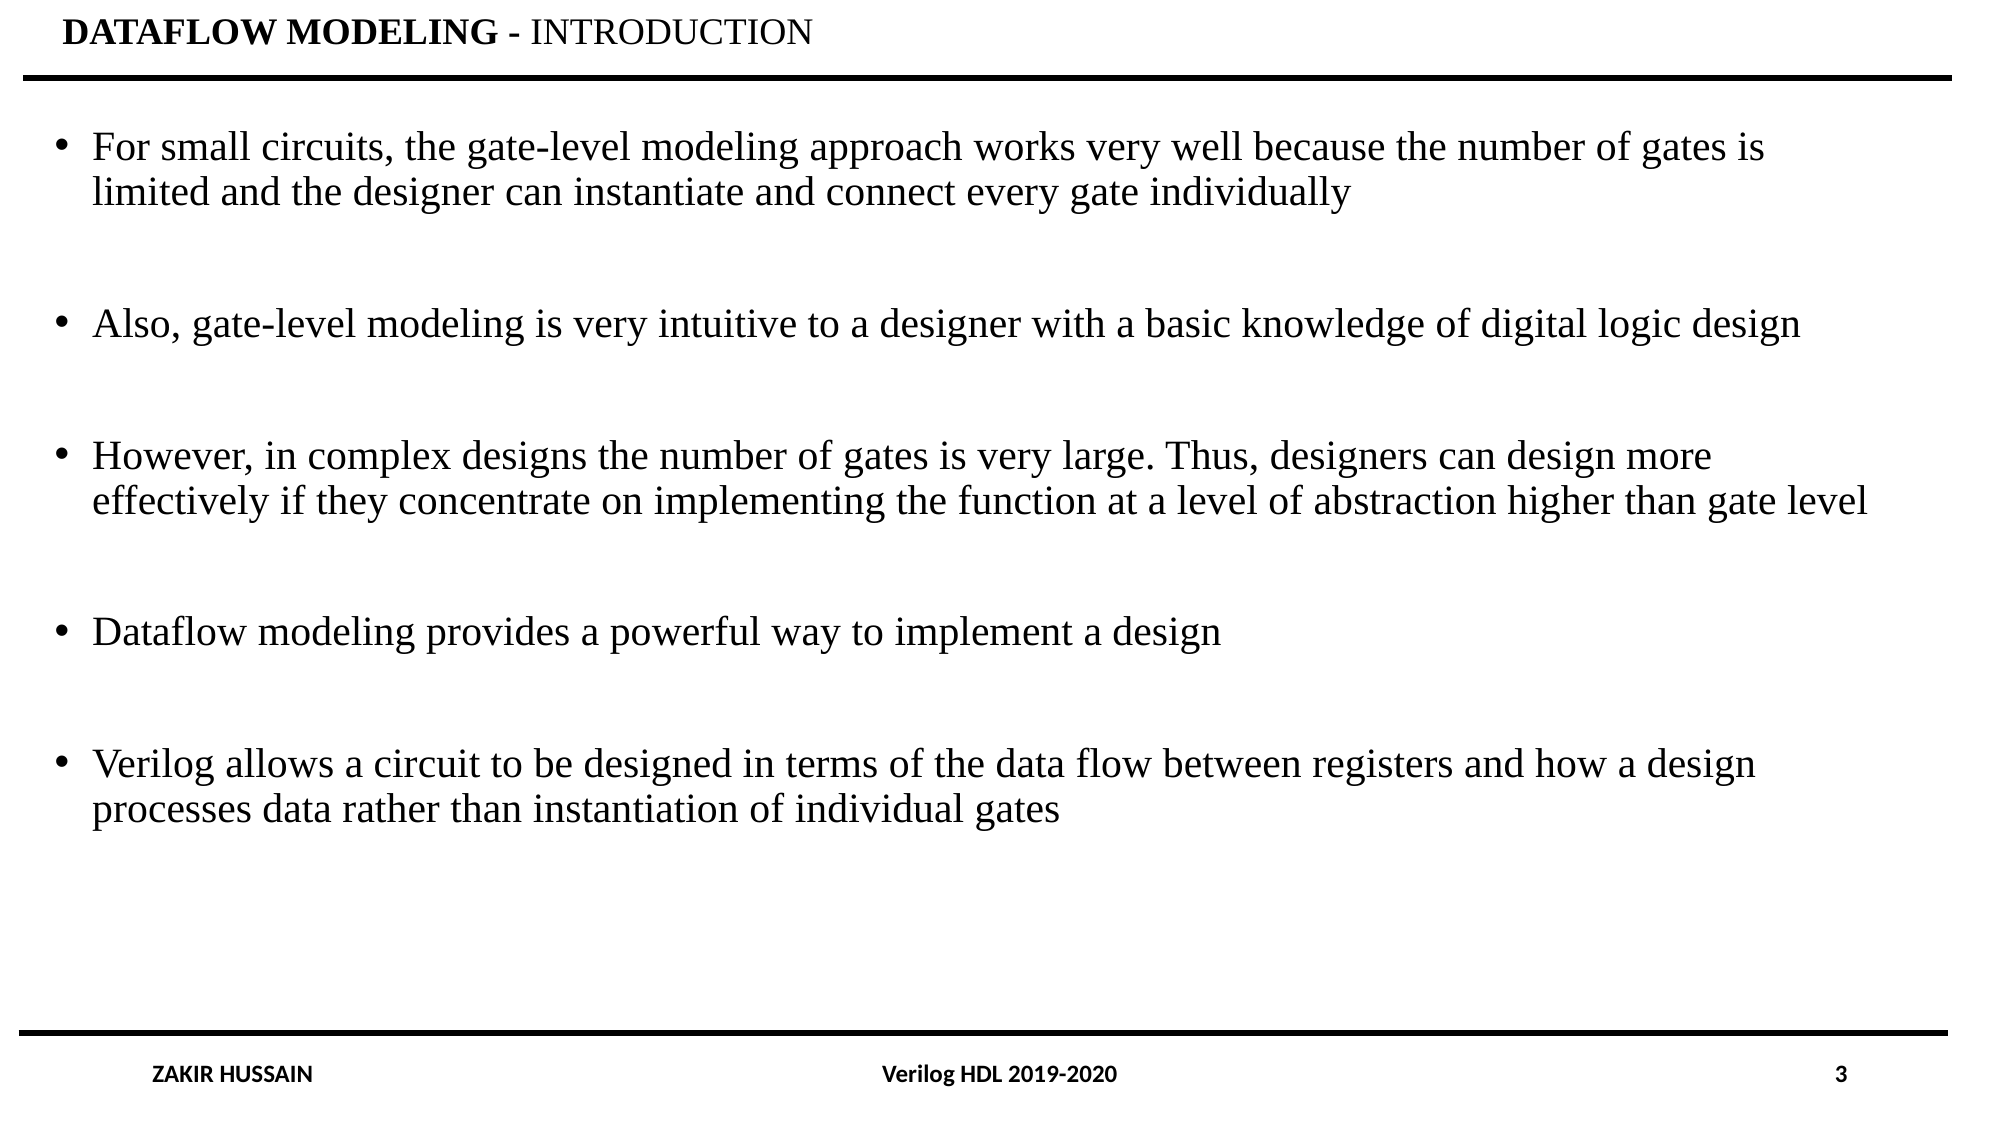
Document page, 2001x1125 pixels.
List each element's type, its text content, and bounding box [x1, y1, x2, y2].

list For small circuits, the gate-level modeling approach works very well because the number of gates is limited and the designer can instantiate and connect every gate individually Also, gate-level modeling is very intuitive to a designer with a basic knowledge of digital logic design However, in complex designs the number of gates is very large. Thus, designers can design more effectively if they concentrate on implementing the function at a level of abstraction higher than gate level Dataflow modeling provides a powerful way to implement a design Verilog allows a circuit to be designed in terms of the data flow between registers and how a design processes data rather than instantiation of individual gates [39, 117, 1908, 939]
footer Verilog HDL 2019-2020 [662, 1042, 1338, 1103]
slide_number ZAKIR HUSSAIN [137, 1042, 588, 1103]
text_box DATAFLOW MODELING - INTRODUCTION [47, 0, 829, 60]
slide_number 3 [1412, 1042, 1863, 1103]
